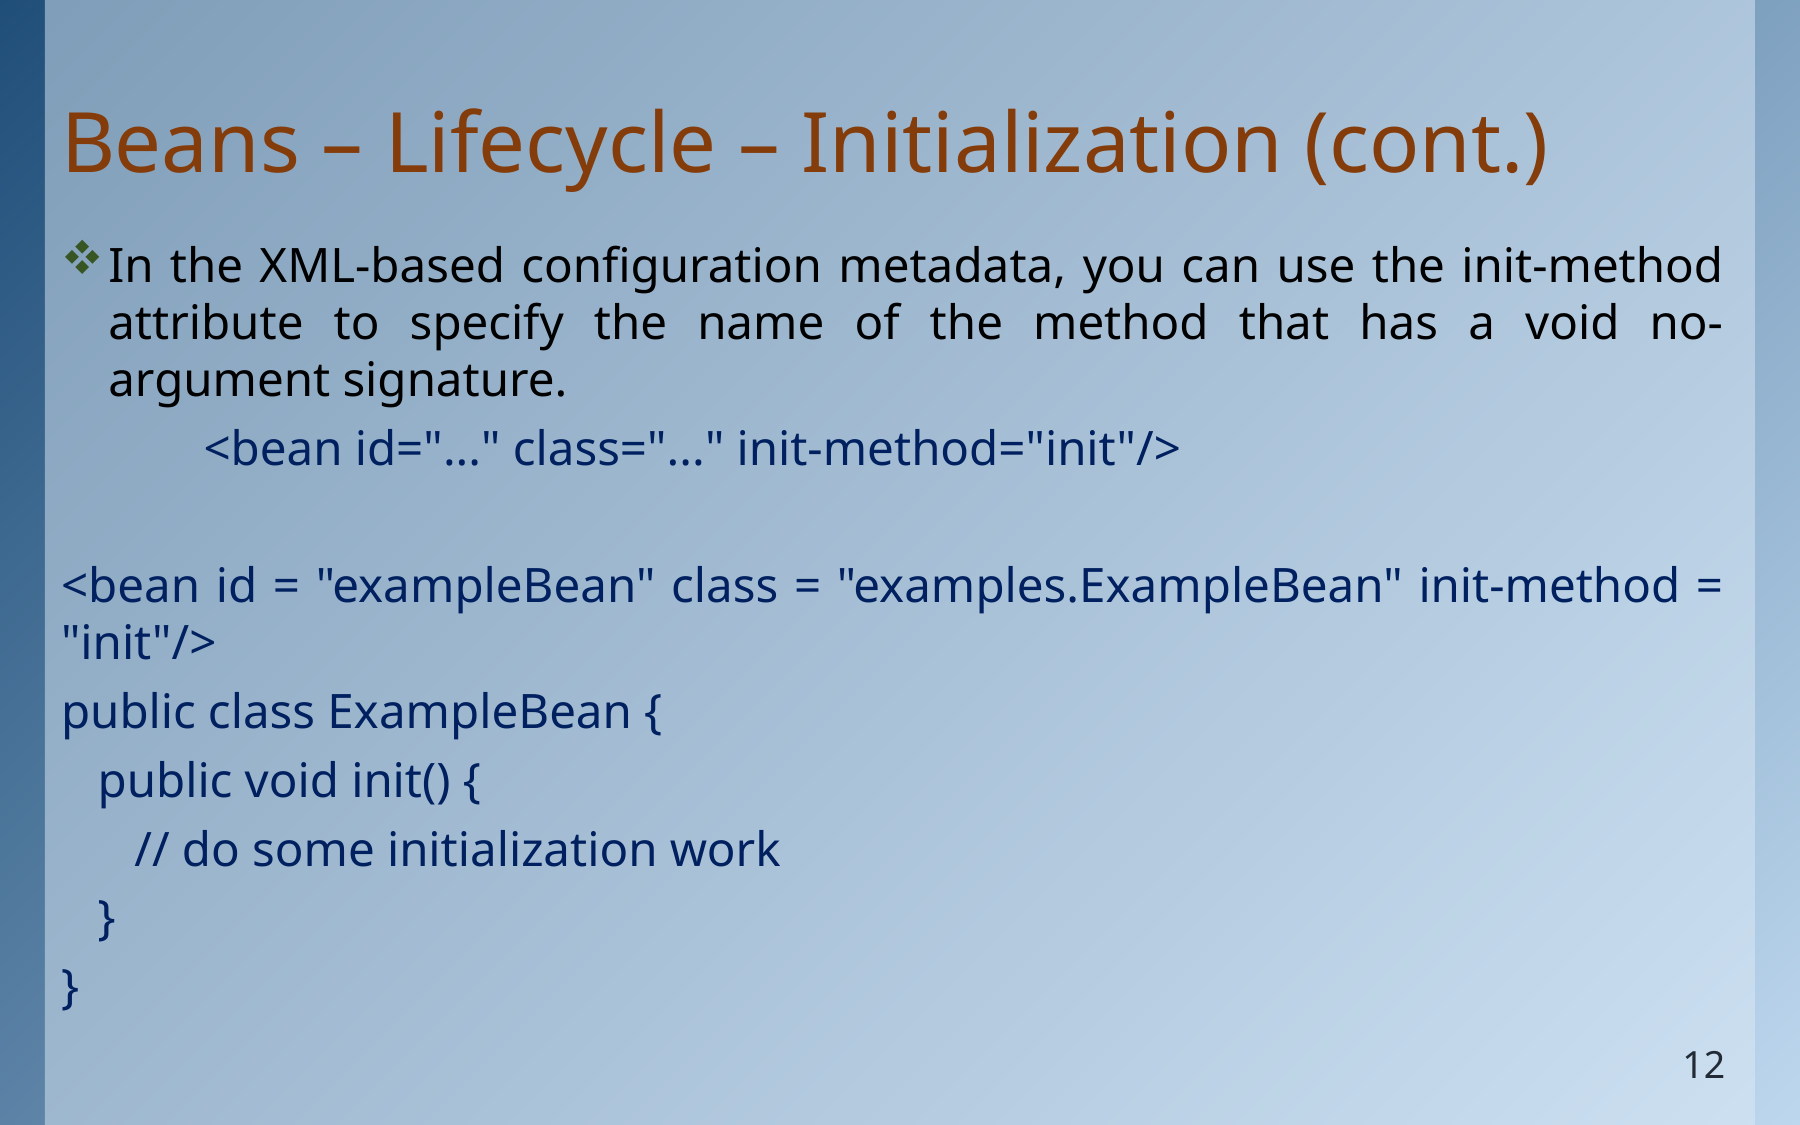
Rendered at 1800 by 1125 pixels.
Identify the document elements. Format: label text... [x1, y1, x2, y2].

title Beans – Lifecycle – Initialization (cont.) [40, 12, 1746, 200]
slide_number 12 [1581, 1050, 1746, 1103]
list In the XML-based configuration metadata, you can use the init-method attribute to specify the name of the method that has a void no-argument signature. <bean id="..." class="..." init-method="init"/> <bean id = "exampleBean" class = "examples.ExampleBean" init-method = "init"/> public class ExampleBean { public void init() { // do some initialization work } } [40, 224, 1746, 1025]
